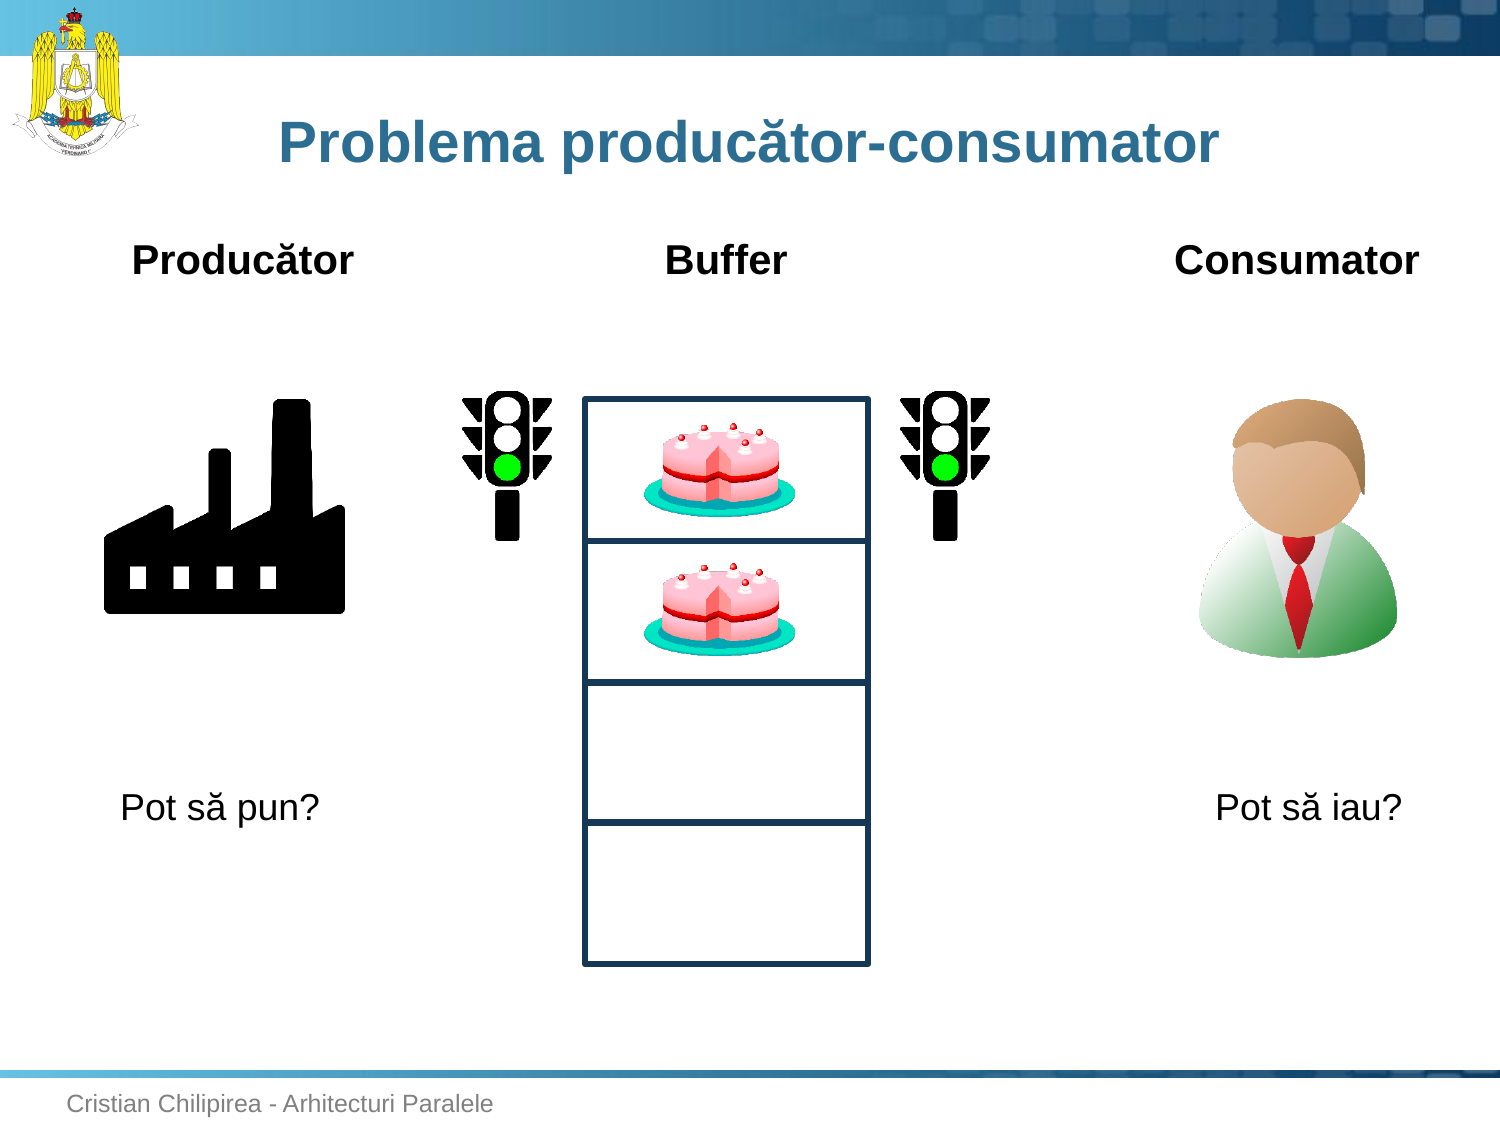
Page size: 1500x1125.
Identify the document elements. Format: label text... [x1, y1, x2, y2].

text_box [583, 820, 870, 966]
text_box [583, 539, 870, 680]
picture [644, 563, 795, 657]
picture [0, 0, 1500, 156]
picture [900, 391, 990, 542]
text_box Pot să iau? [1200, 775, 1418, 835]
footer Cristian Chilipirea - Arhitecturi Paralele [51, 1083, 1157, 1125]
picture [0, 1070, 1500, 1078]
picture [1198, 399, 1398, 658]
text_box Producător [116, 225, 370, 290]
text_box [583, 397, 870, 539]
title Problema producător-consumator [51, 102, 1449, 178]
picture [644, 423, 795, 517]
text_box [583, 680, 870, 820]
text_box Pot să pun? [105, 775, 335, 835]
text_box Consumator [1159, 225, 1436, 290]
picture [462, 391, 552, 542]
text_box Buffer [649, 225, 803, 290]
picture [103, 399, 345, 615]
